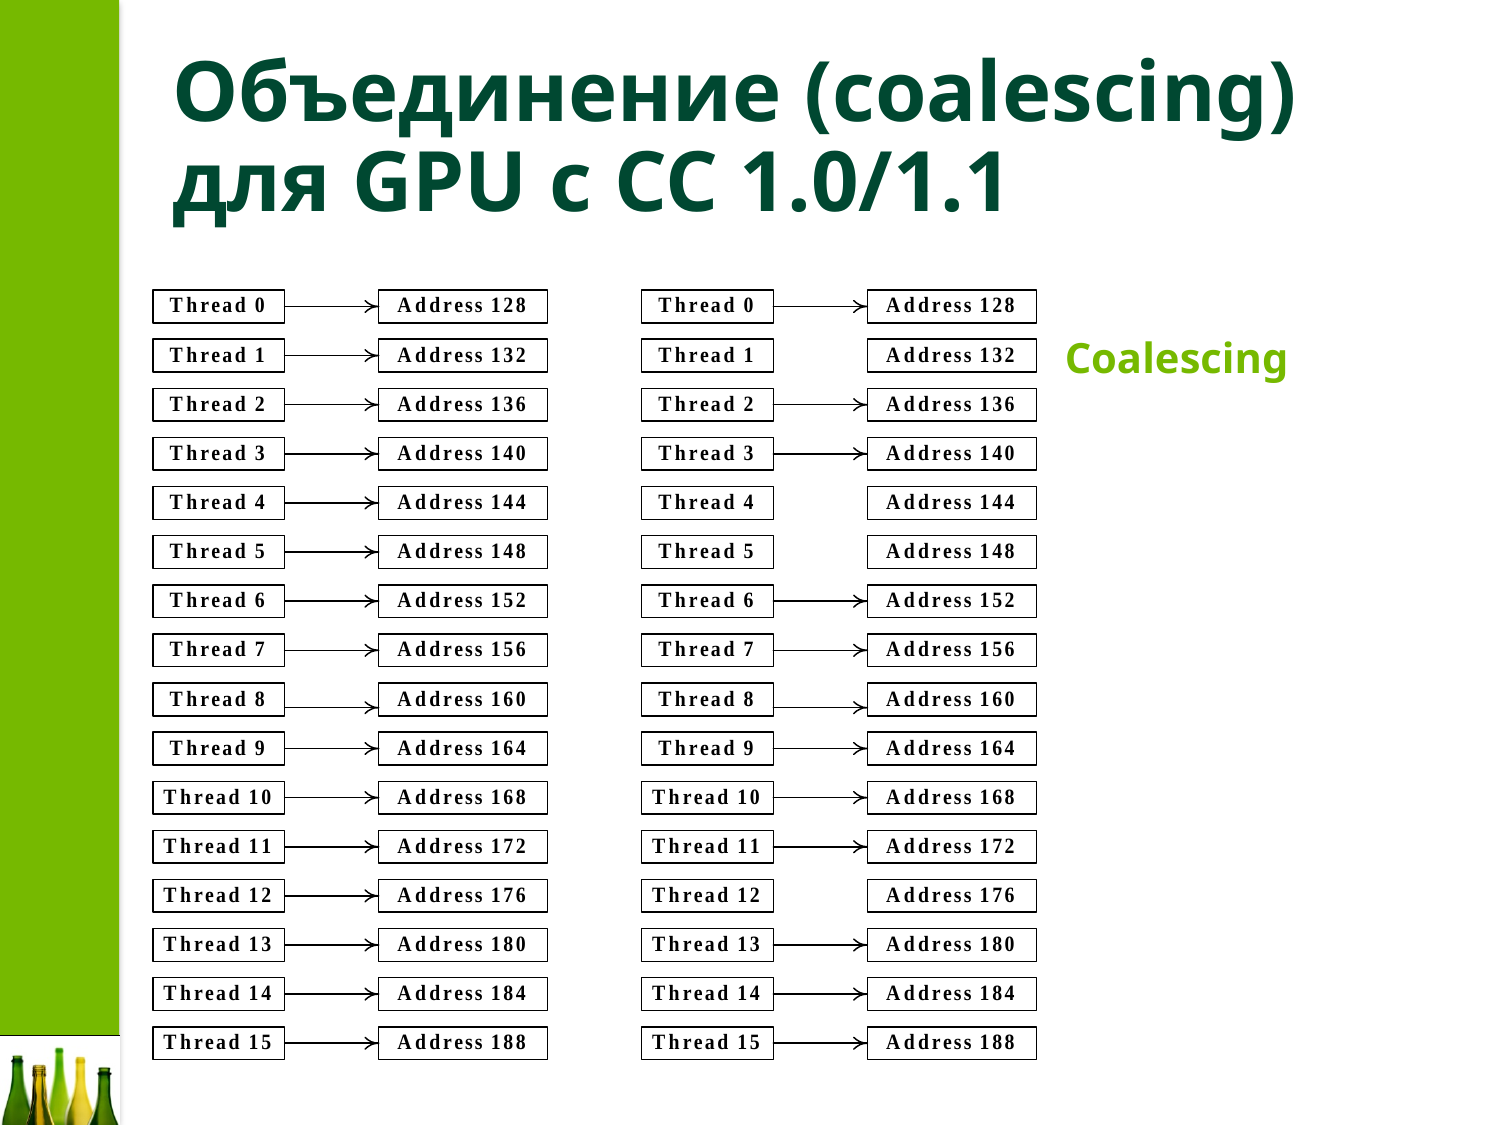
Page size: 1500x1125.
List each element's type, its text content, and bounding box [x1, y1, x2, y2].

title Объединение (coalescing) для GPU с CC 1.0/1.1 [157, 45, 1444, 234]
text_box Coalescing [1050, 324, 1463, 450]
picture [149, 287, 1038, 1063]
picture [0, 1035, 120, 1125]
